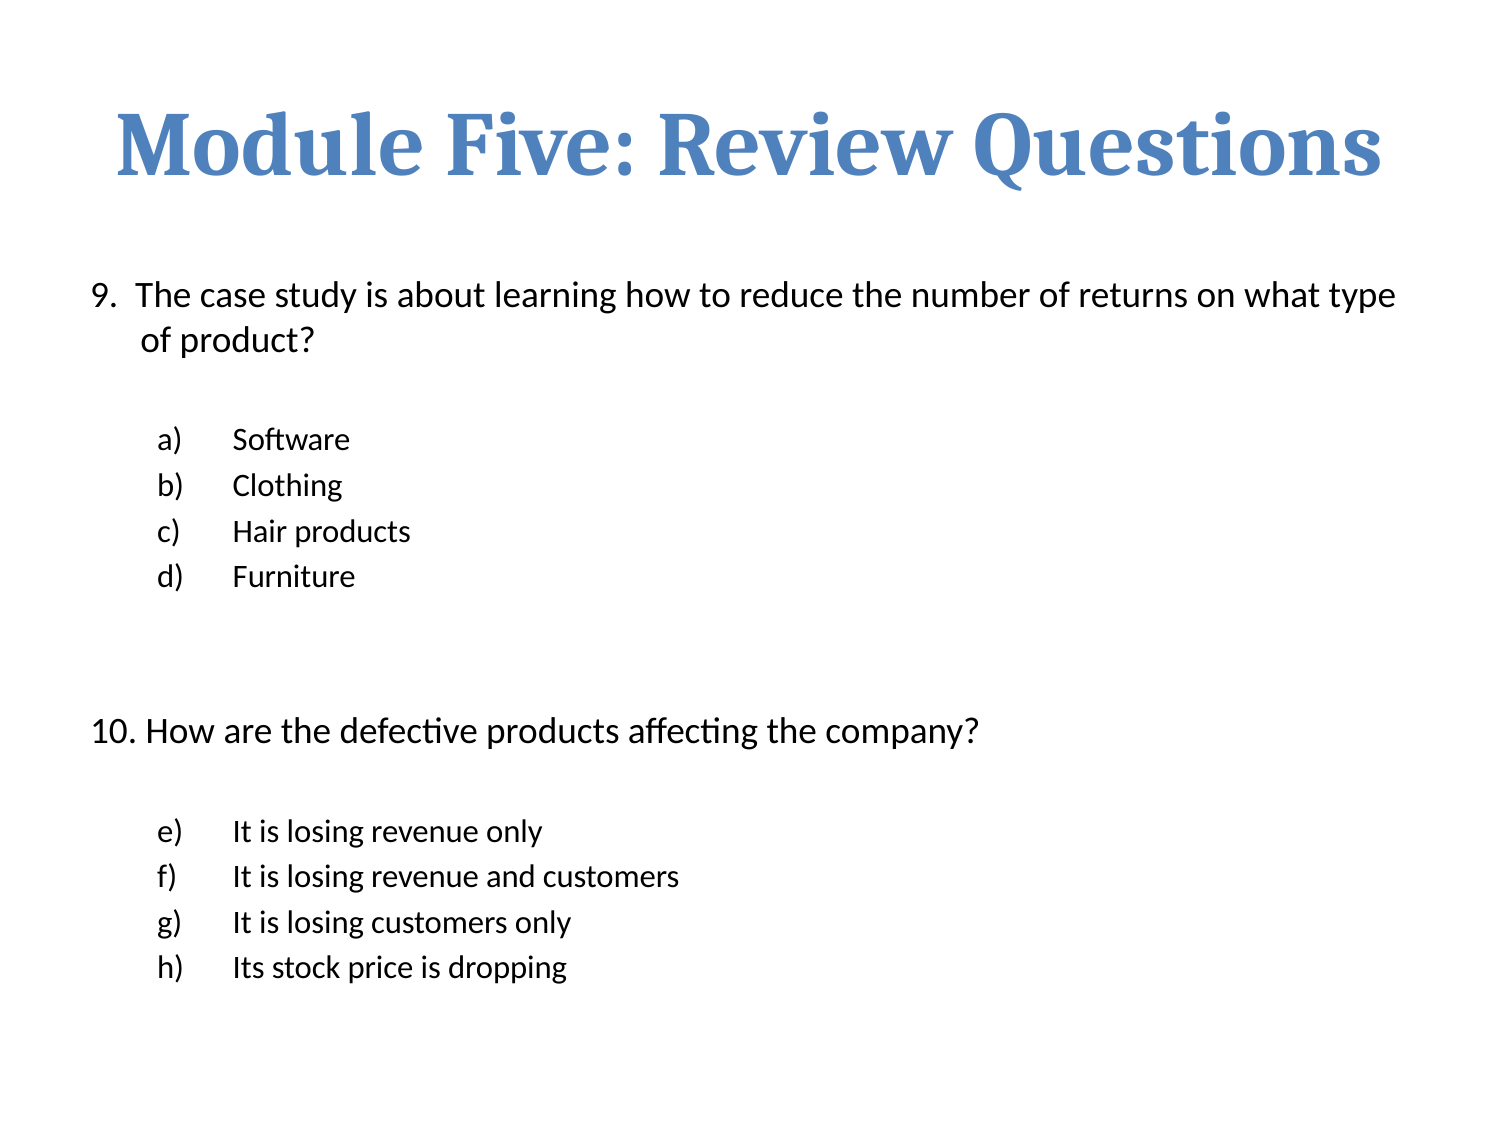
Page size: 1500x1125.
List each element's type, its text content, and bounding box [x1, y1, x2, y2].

title Module Five: Review Questions [75, 45, 1425, 233]
list 9. The case study is about learning how to reduce the number of returns on what type of product? Software Clothing Hair products Furniture 10. How are the defective products affecting the company? It is losing revenue only It is losing revenue and customers It is losing customers only Its stock price is dropping [75, 262, 1425, 1005]
